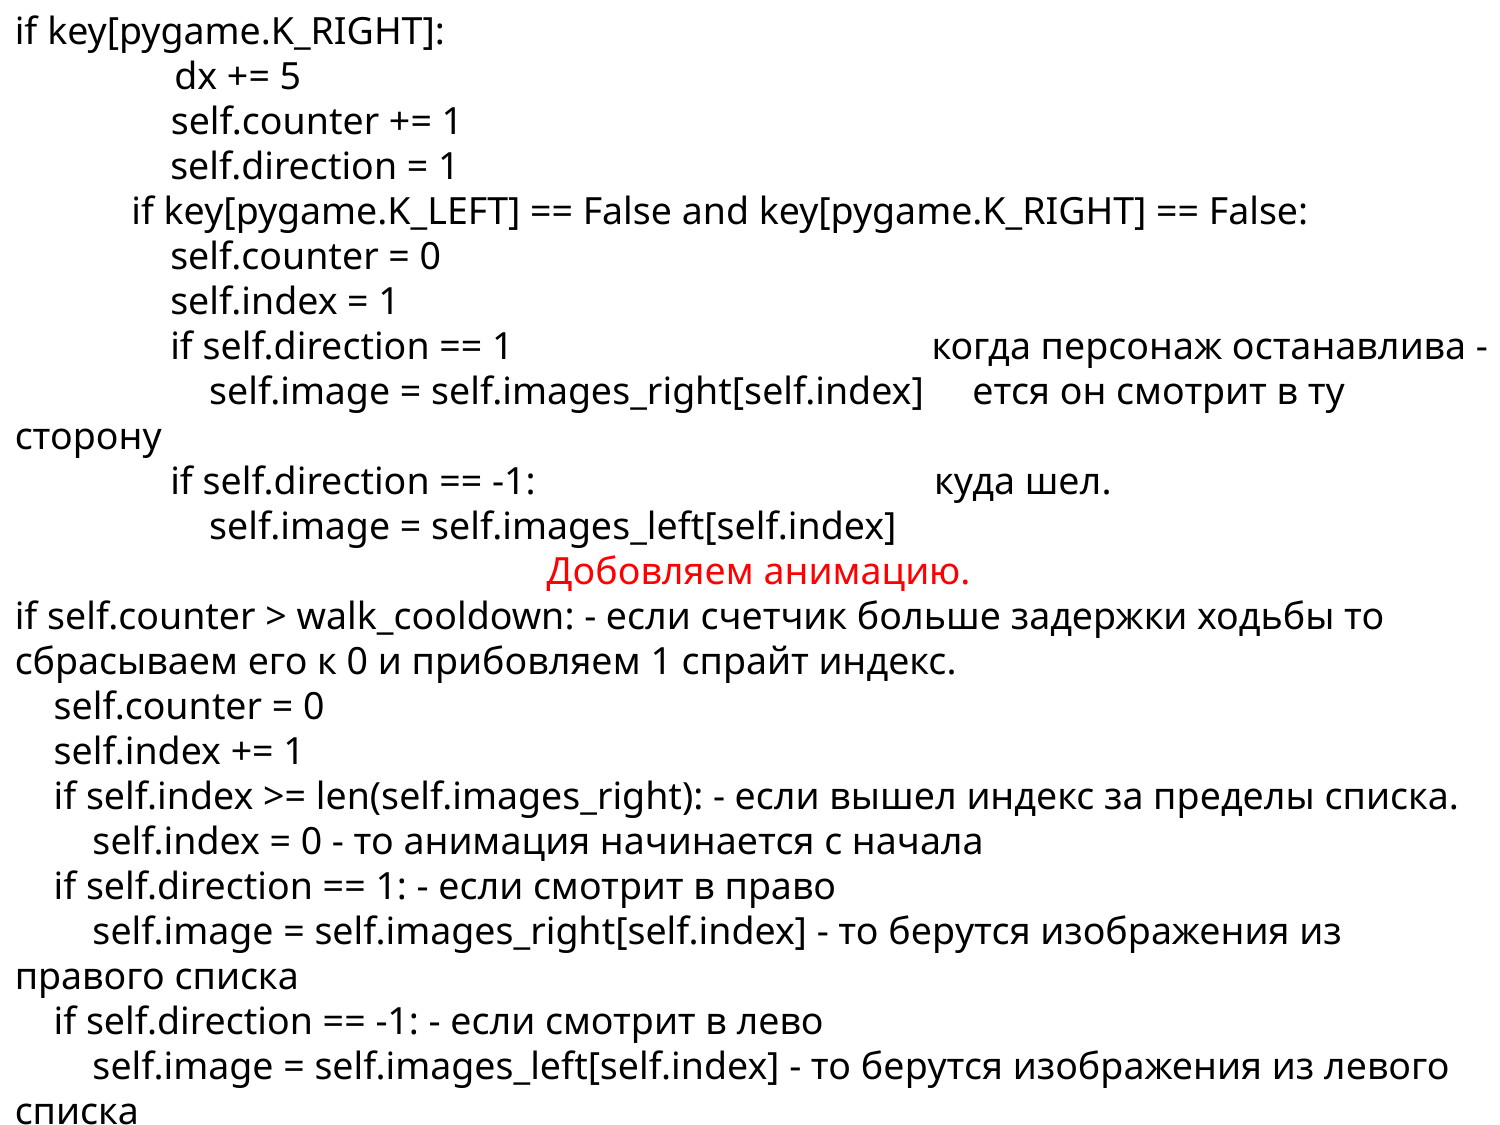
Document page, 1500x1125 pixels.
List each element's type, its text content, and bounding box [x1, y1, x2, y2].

text_box if key[pygame.K_RIGHT]: dx += 5 self.counter += 1 self.direction = 1 if key[pygame.K_LEFT] == False and key[pygame.K_RIGHT] == False: self.counter = 0 self.index = 1 if self.direction == 1 когда персонаж останавлива - self.image = self.images_right[self.index] ется он смотрит в ту сторону if self.direction == -1: куда шел. self.image = self.images_left[self.index] Добовляем анимацию. if self.counter > walk_cooldown: - если счетчик больше задержки ходьбы то сбрасываем его к 0 и прибовляем 1 спрайт индекс. self.counter = 0 self.index += 1 if self.index >= len(self.images_right): - если вышел индекс за пределы списка. self.index = 0 - то анимация начинается с начала if self.direction == 1: - если смотрит в право self.image = self.images_right[self.index] - то берутся изображения из правого списка if self.direction == -1: - если смотрит в лево self.image = self.images_left[self.index] - то берутся изображения из левого списка [0, 0, 1500, 1125]
